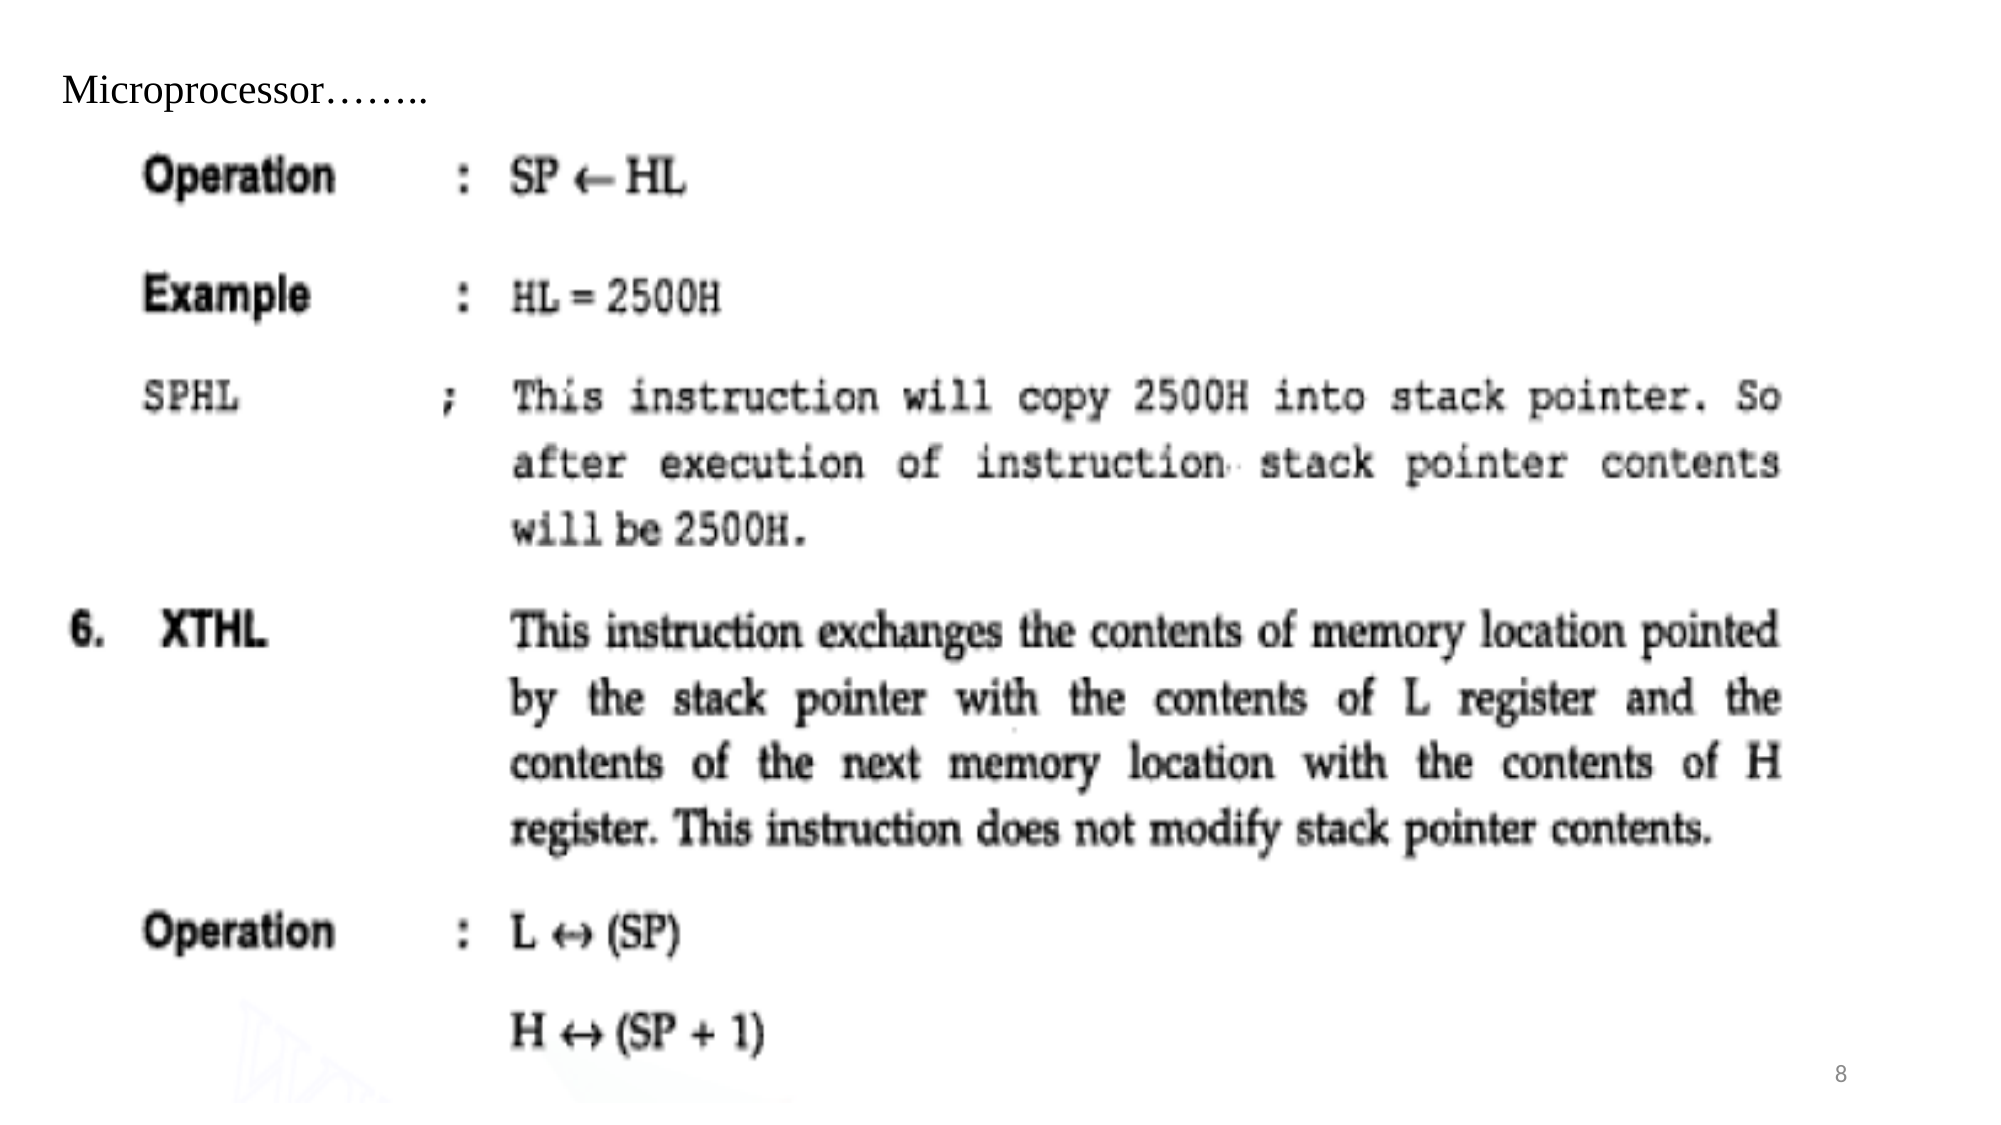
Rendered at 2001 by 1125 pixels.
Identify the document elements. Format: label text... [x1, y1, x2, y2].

picture [46, 119, 1817, 1103]
slide_number 8 [1817, 1042, 1863, 1103]
title Microprocessor…….. [46, 27, 1699, 119]
